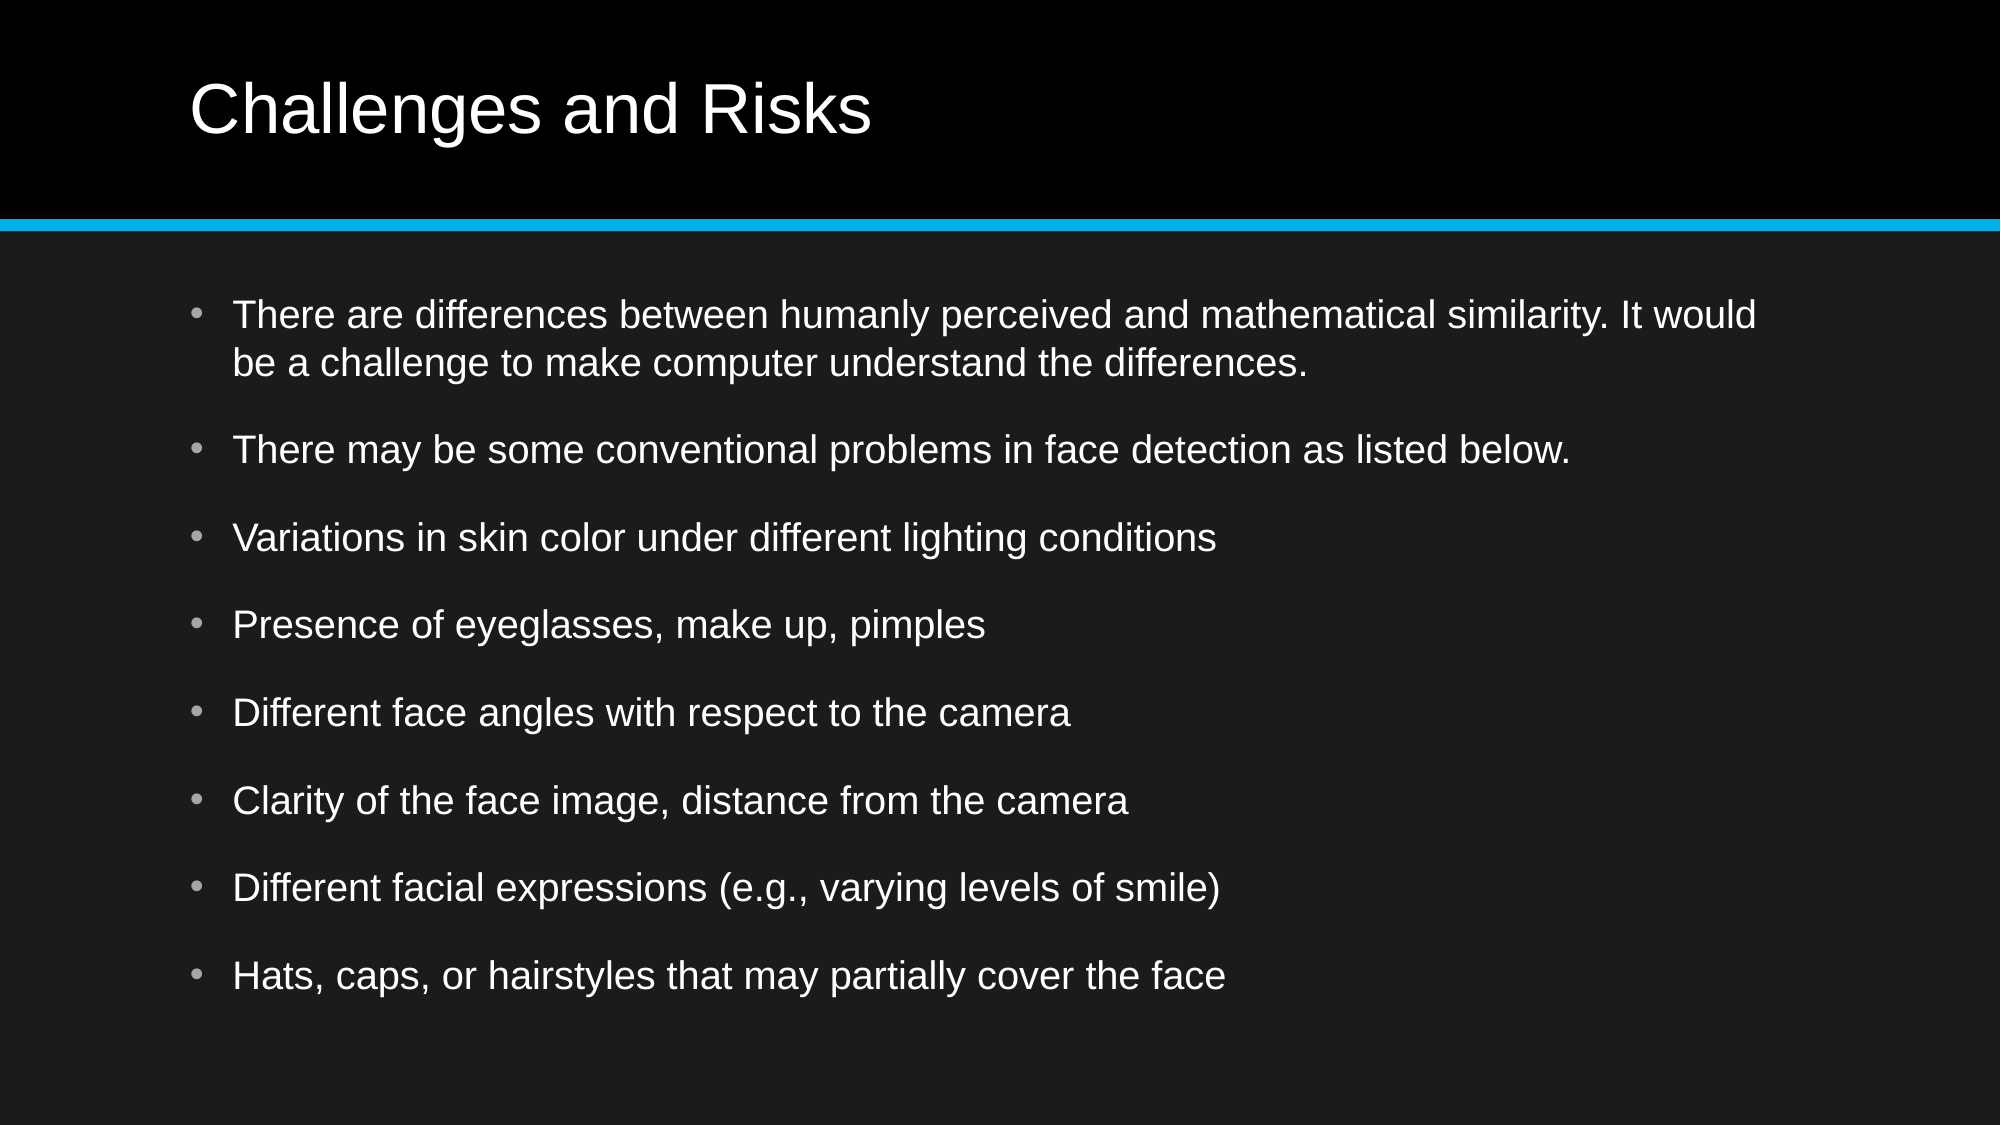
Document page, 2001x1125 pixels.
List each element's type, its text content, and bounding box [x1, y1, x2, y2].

list There are differences between humanly perceived and mathematical similarity. It would be a challenge to make computer understand the differences. There may be some conventional problems in face detection as listed below. Variations in skin color under different lighting conditions Presence of eyeglasses, make up, pimples Different face angles with respect to the camera Clarity of the face image, distance from the camera Different facial expressions (e.g., varying levels of smile) Hats, caps, or hairstyles that may partially cover the face [174, 281, 1825, 1013]
title Challenges and Risks [174, 20, 1825, 201]
